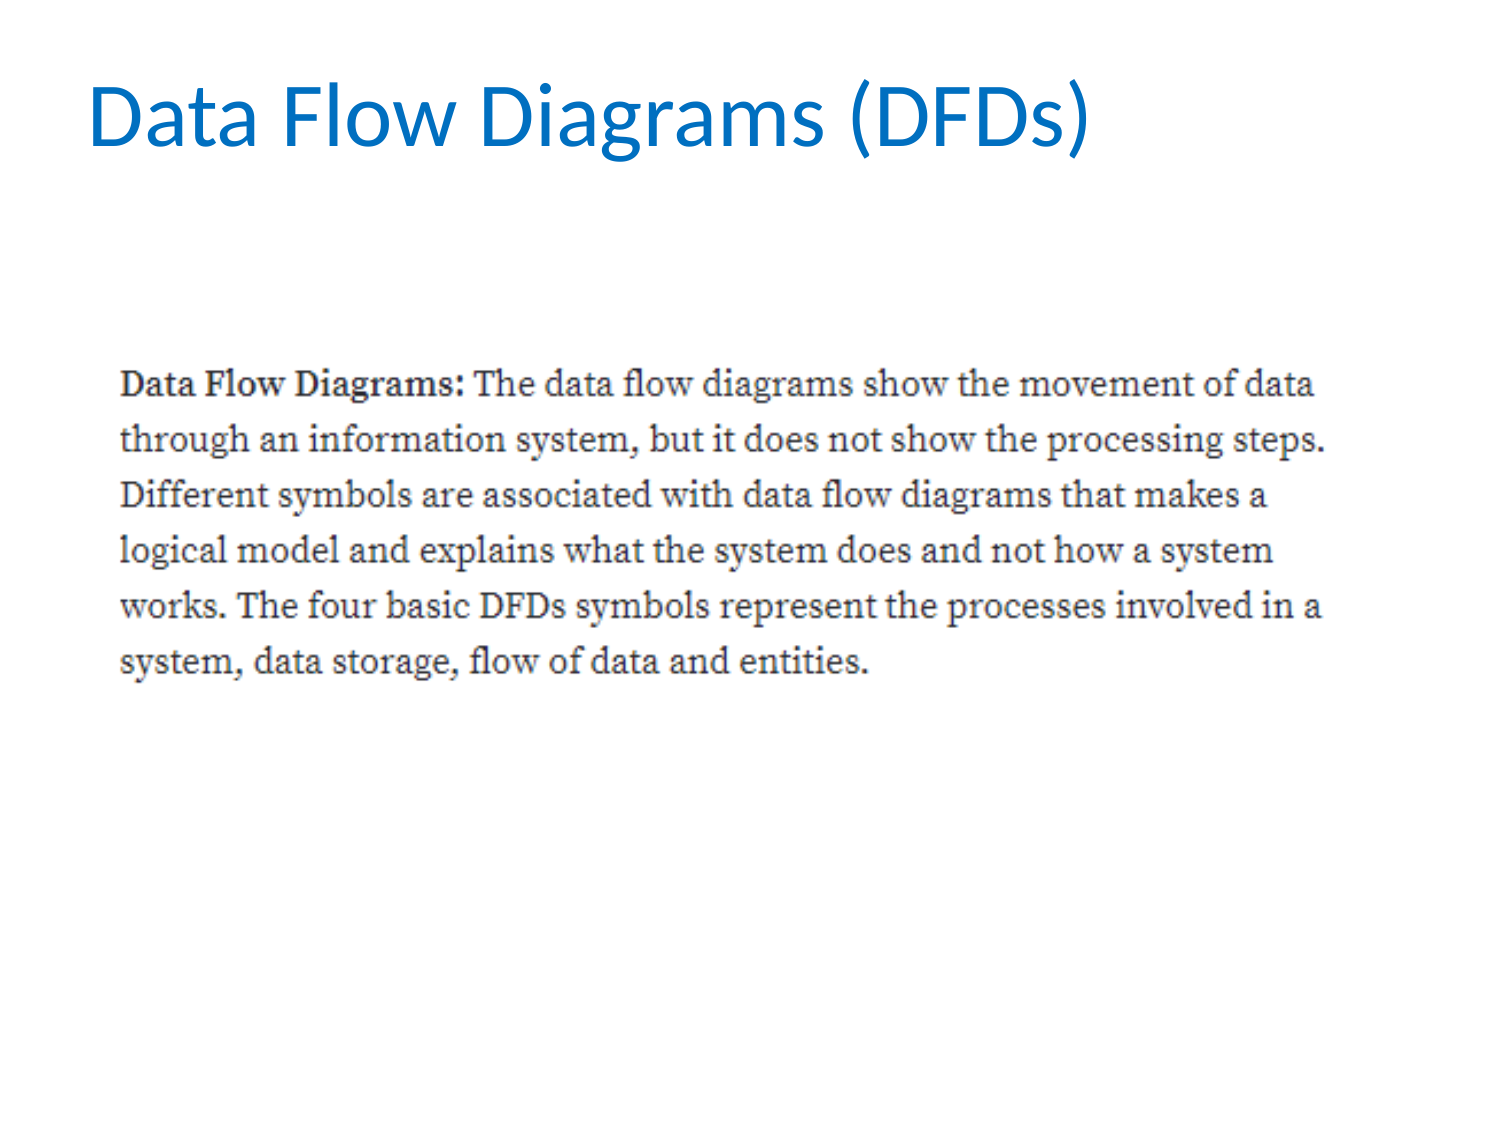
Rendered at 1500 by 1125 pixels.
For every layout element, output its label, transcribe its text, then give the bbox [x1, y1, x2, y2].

picture [112, 362, 1340, 688]
title Data Flow Diagrams (DFDs) [87, 54, 1413, 166]
